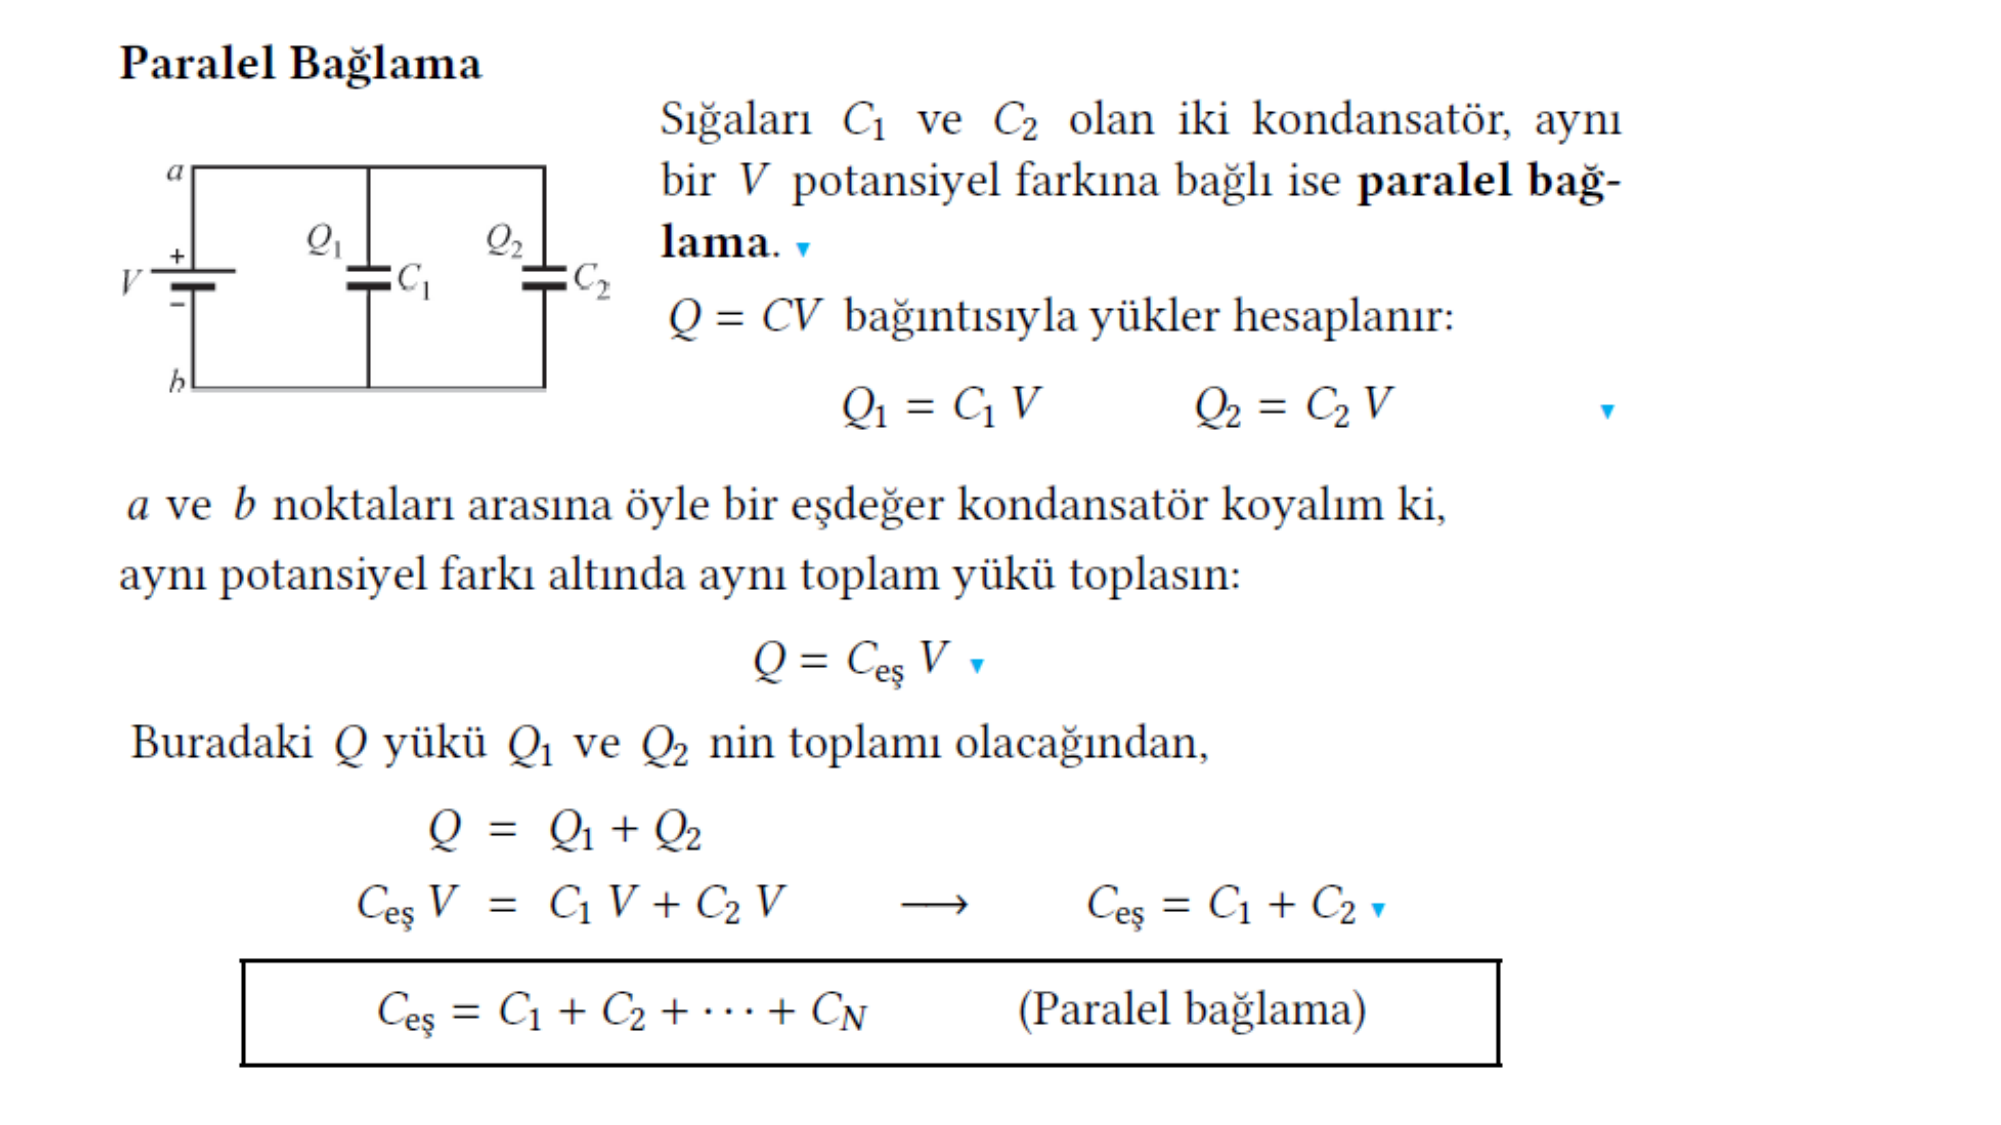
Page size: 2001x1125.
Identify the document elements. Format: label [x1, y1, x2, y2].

list [68, 32, 1634, 1070]
